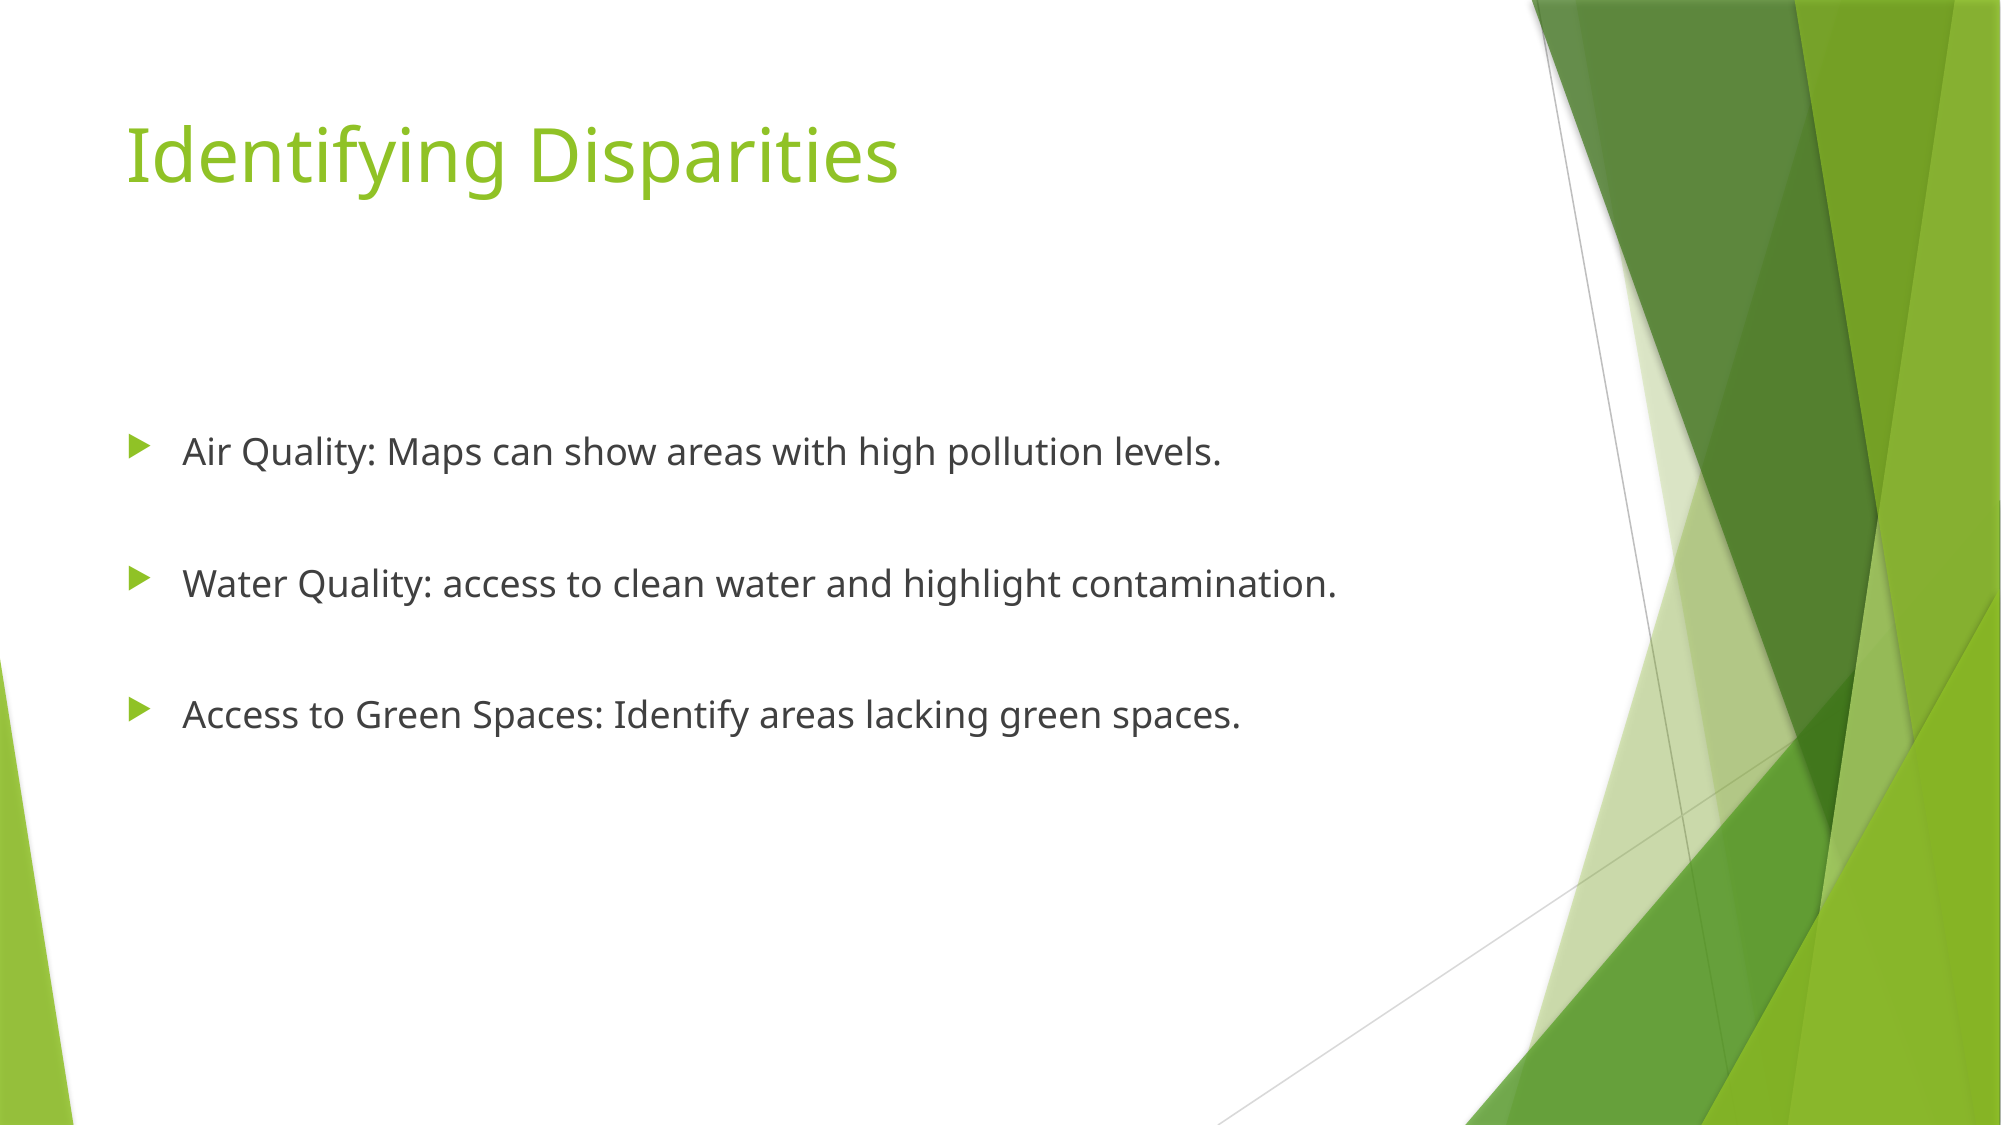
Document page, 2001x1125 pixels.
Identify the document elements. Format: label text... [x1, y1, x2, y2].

title Identifying Disparities [111, 99, 1522, 317]
list Air Quality: Maps can show areas with high pollution levels. Water Quality: access to clean water and highlight contamination. Access to Green Spaces: Identify areas lacking green spaces. [111, 354, 1522, 992]
